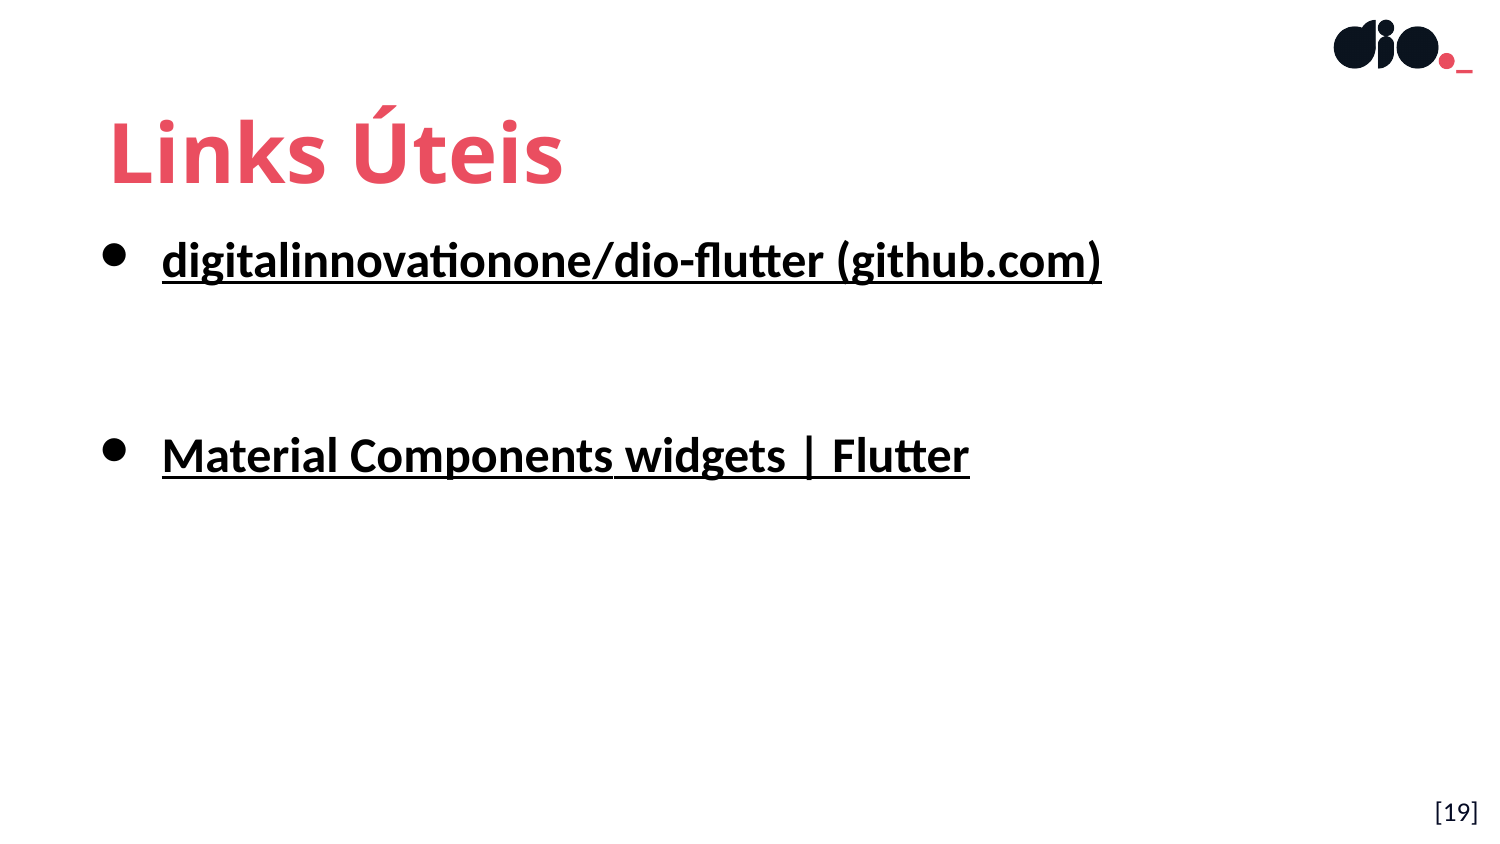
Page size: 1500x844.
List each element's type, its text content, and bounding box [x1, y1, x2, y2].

text_box digitalinnovationone/dio-flutter (github.com) Material Components widgets | Flutter [71, 212, 1387, 780]
picture [1333, 19, 1473, 74]
slide_number [19] [1403, 779, 1494, 844]
text_box Links Úteis [92, 73, 1408, 213]
